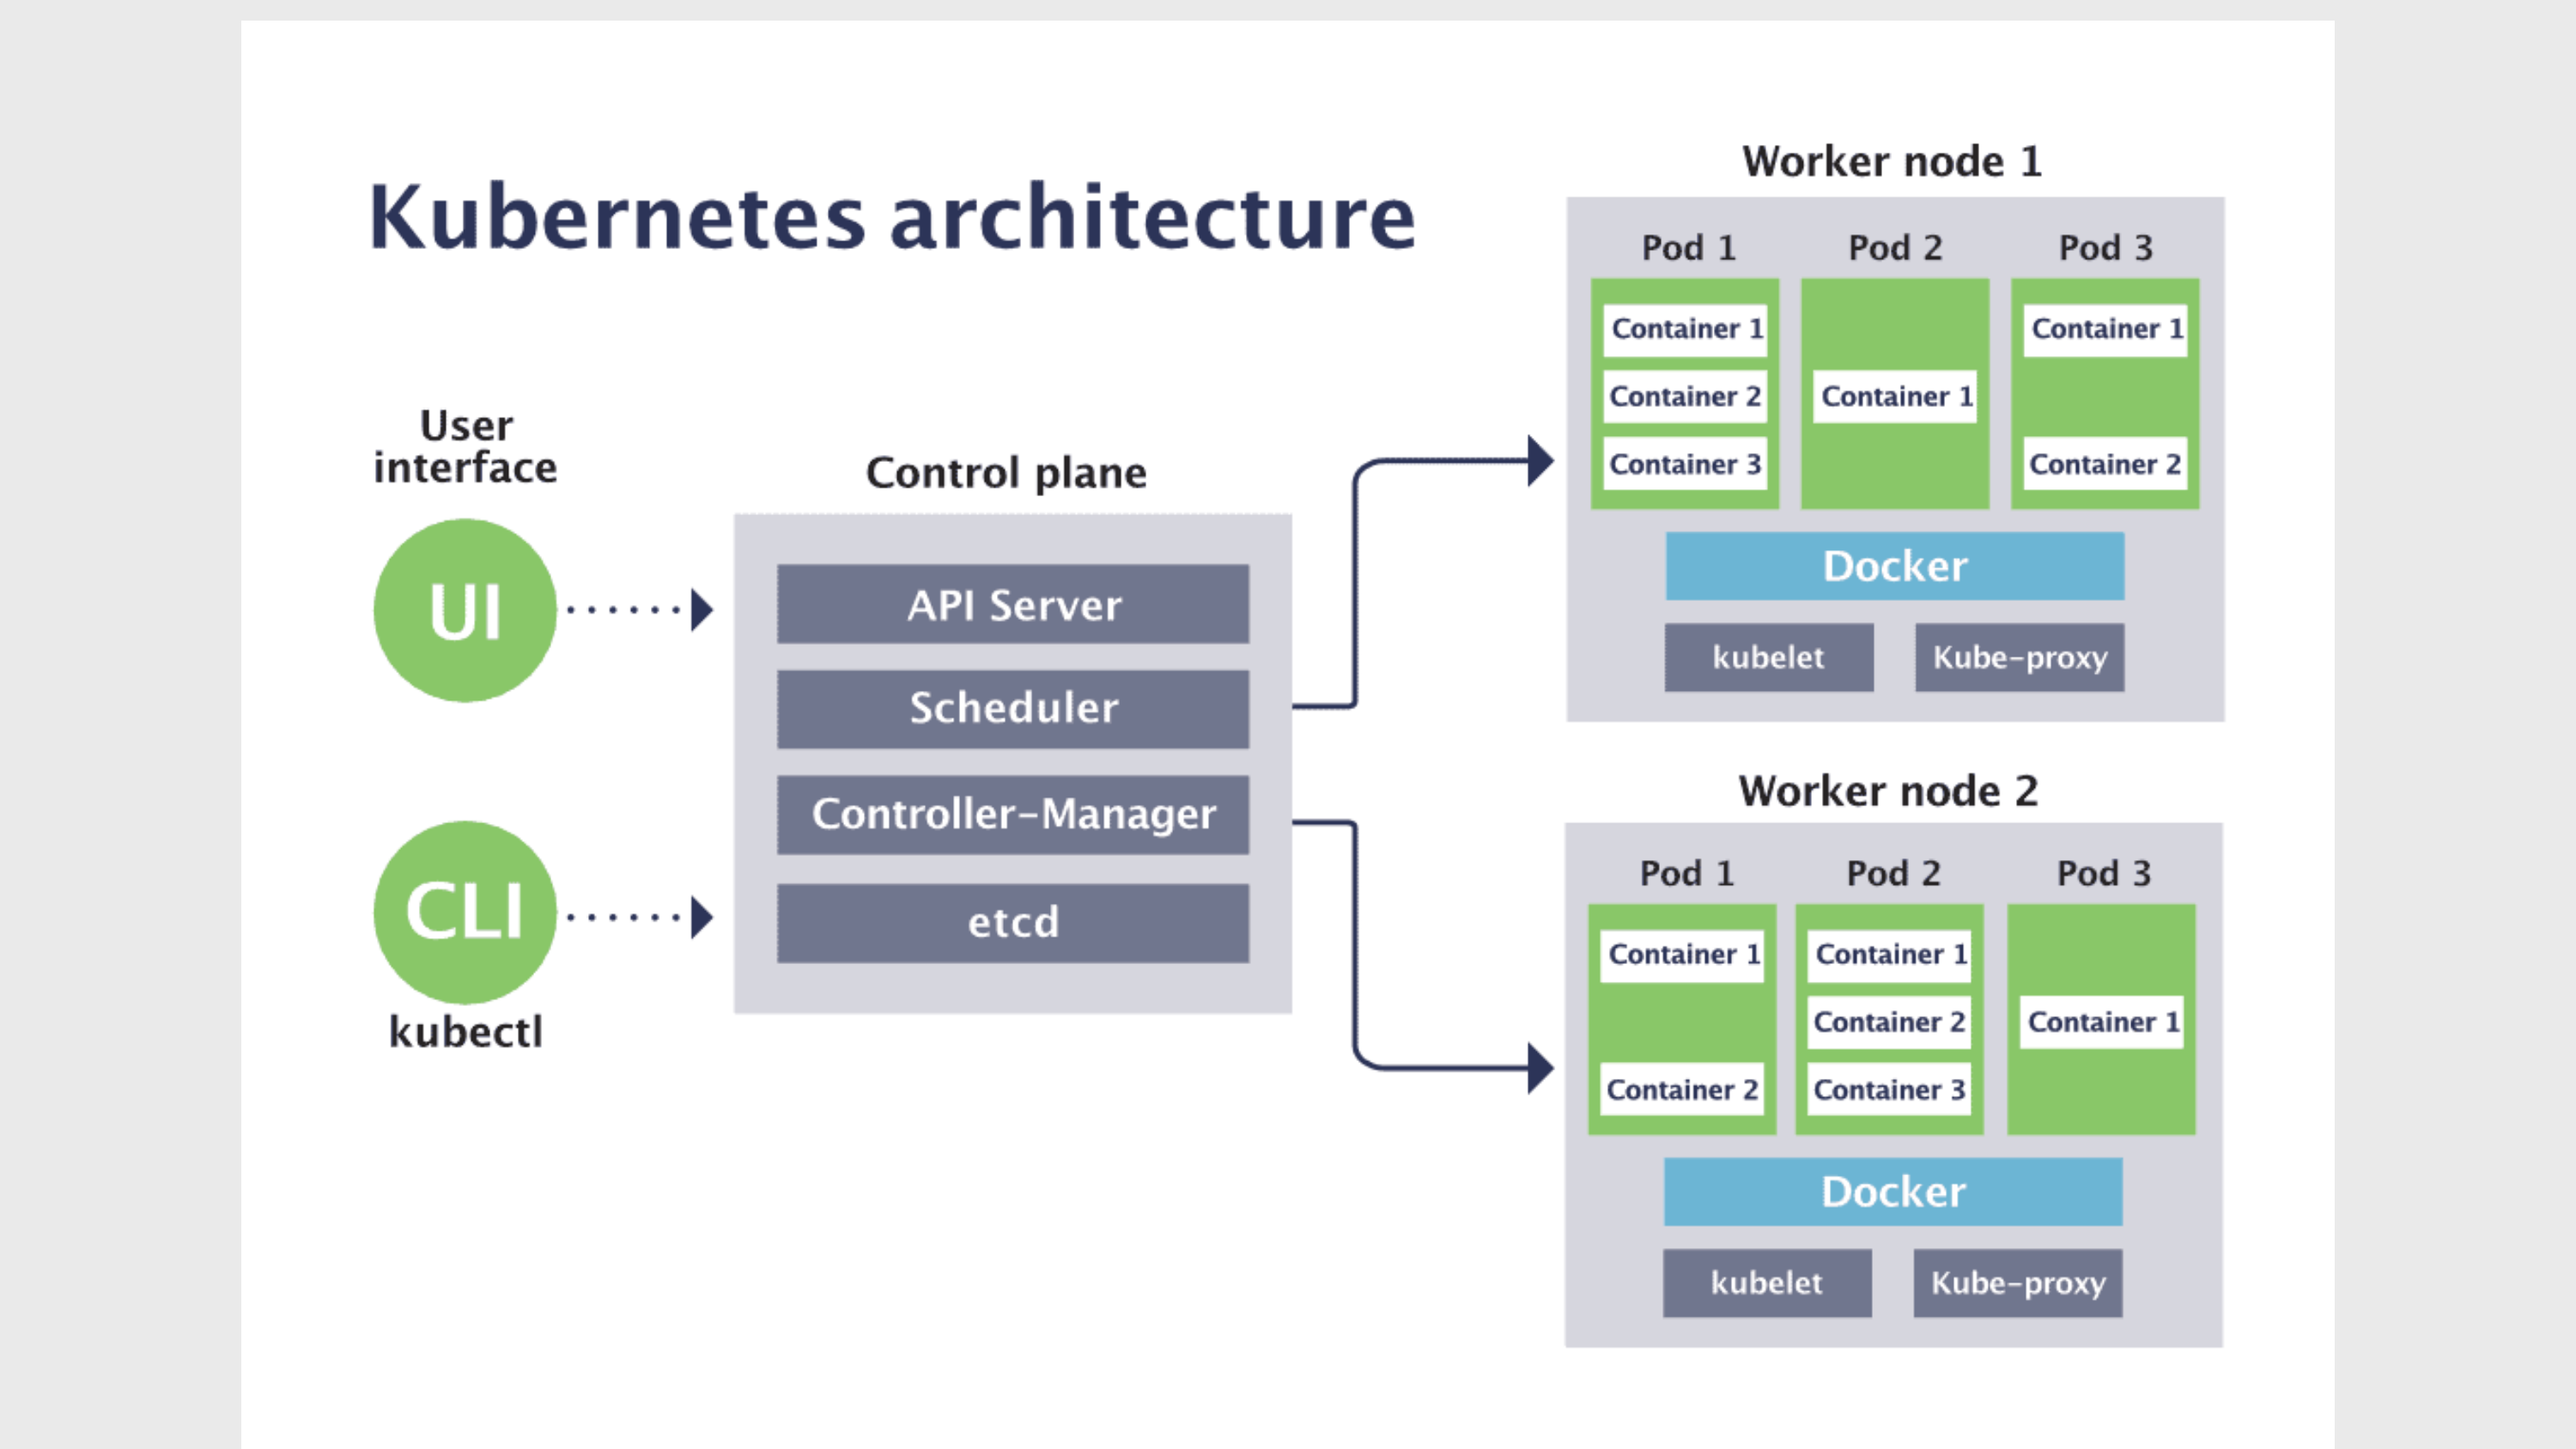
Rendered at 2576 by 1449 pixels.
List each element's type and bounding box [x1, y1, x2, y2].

picture [240, 21, 2335, 1449]
